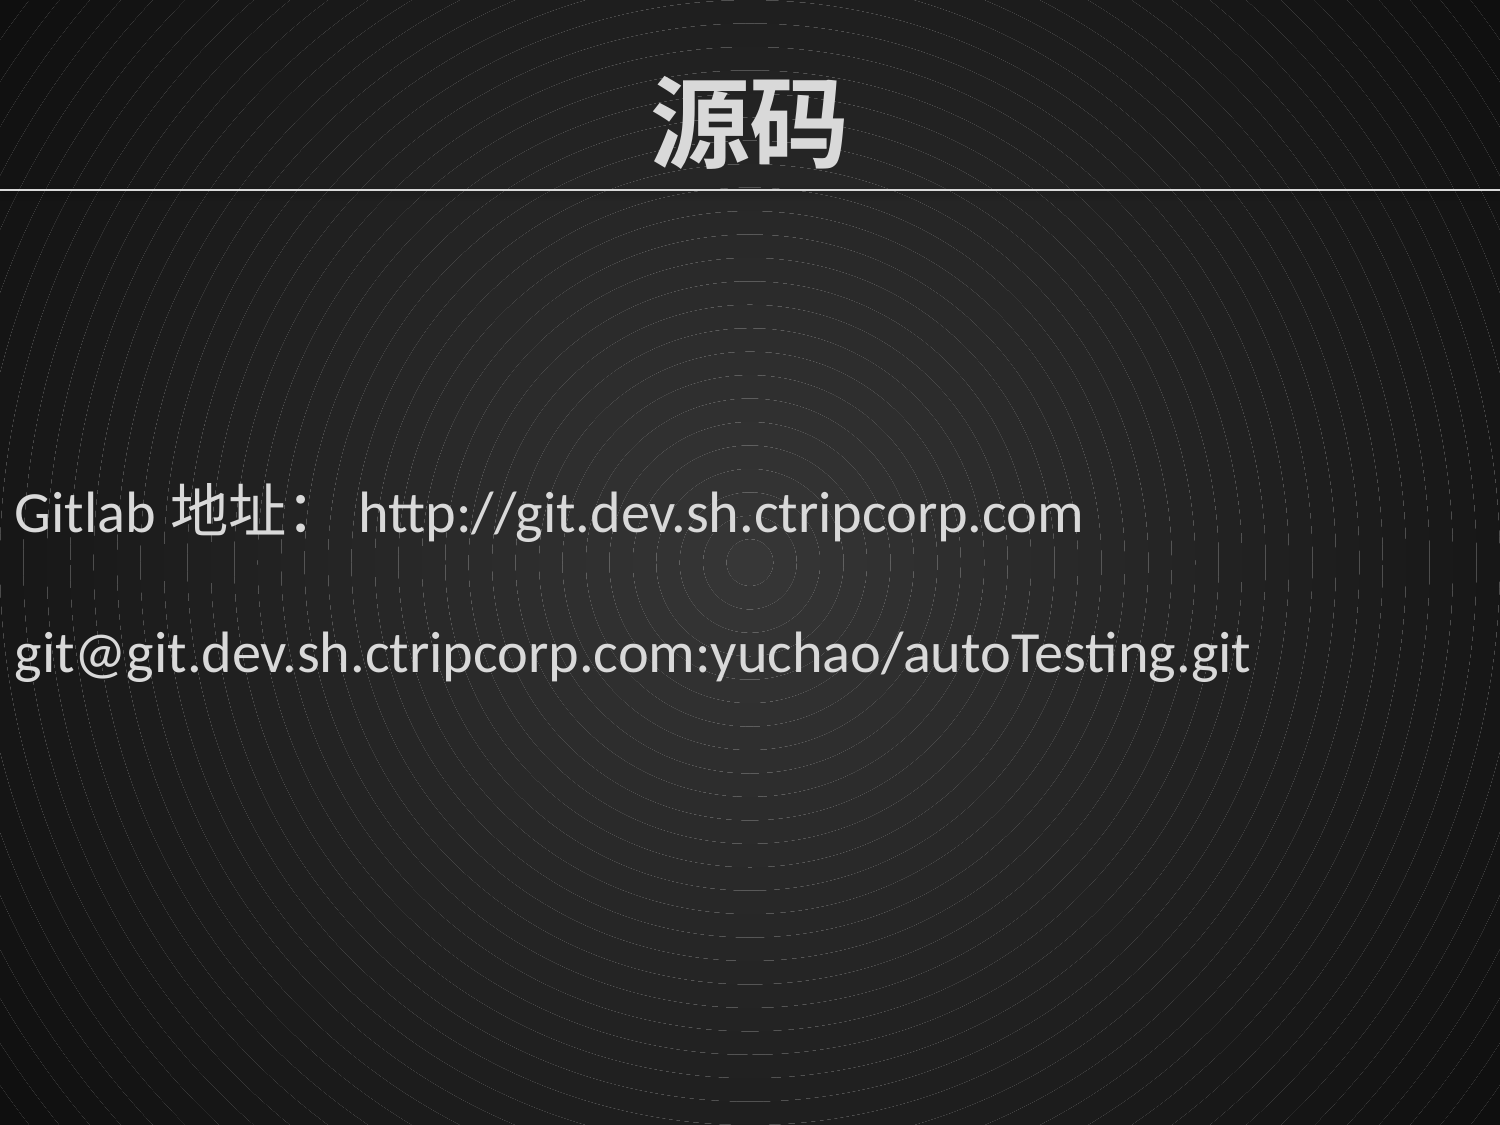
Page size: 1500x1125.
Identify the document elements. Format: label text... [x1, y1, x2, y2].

text_box Gitlab地址：http://git.dev.sh.ctripcorp.com git@git.dev.sh.ctripcorp.com:yuchao/autoTesting.git [0, 466, 1500, 692]
text_box 源码 [0, 52, 1500, 188]
